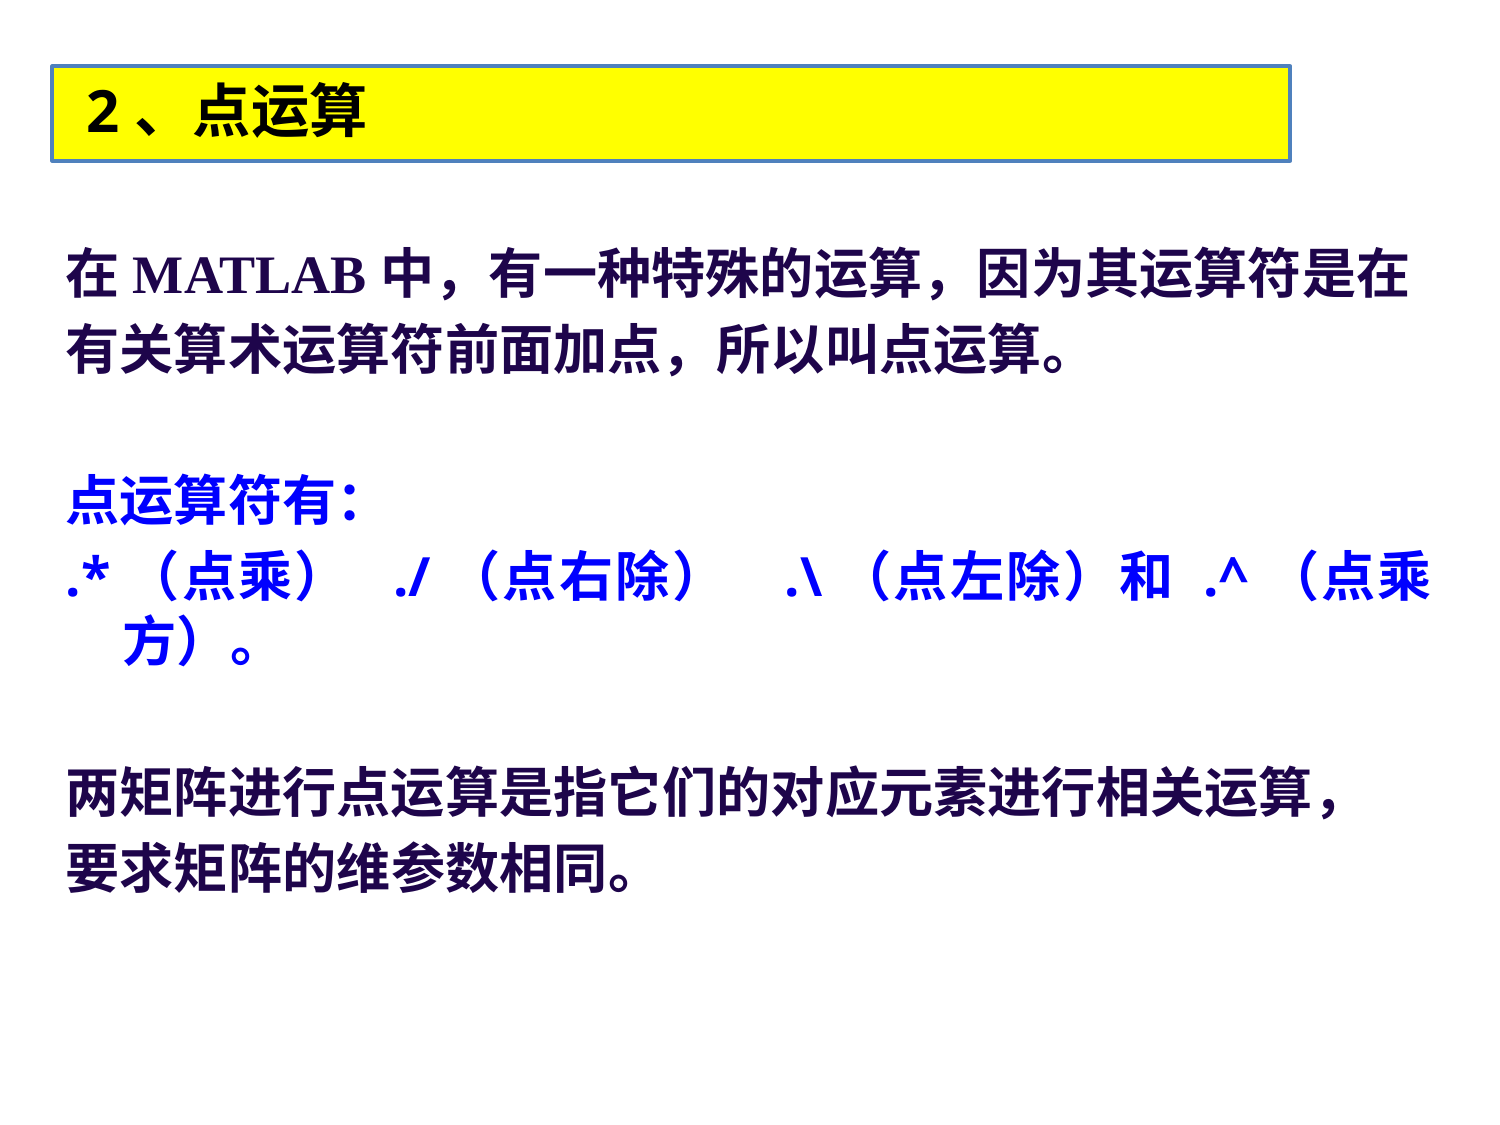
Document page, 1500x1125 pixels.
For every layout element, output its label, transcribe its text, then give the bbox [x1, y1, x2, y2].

text_box 2、点运算 [52, 66, 1291, 161]
list 在MATLAB中，有一种特殊的运算，因为其运算符是在 有关算术运算符前面加点，所以叫点运算。 点运算符有： .*（点乘） ./（点右除） .\（点左除）和 .^（点乘方）。 两矩阵进行点运算是指它们的对应元素进行相关运算， 要求矩阵的维参数相同。 [50, 231, 1447, 1053]
